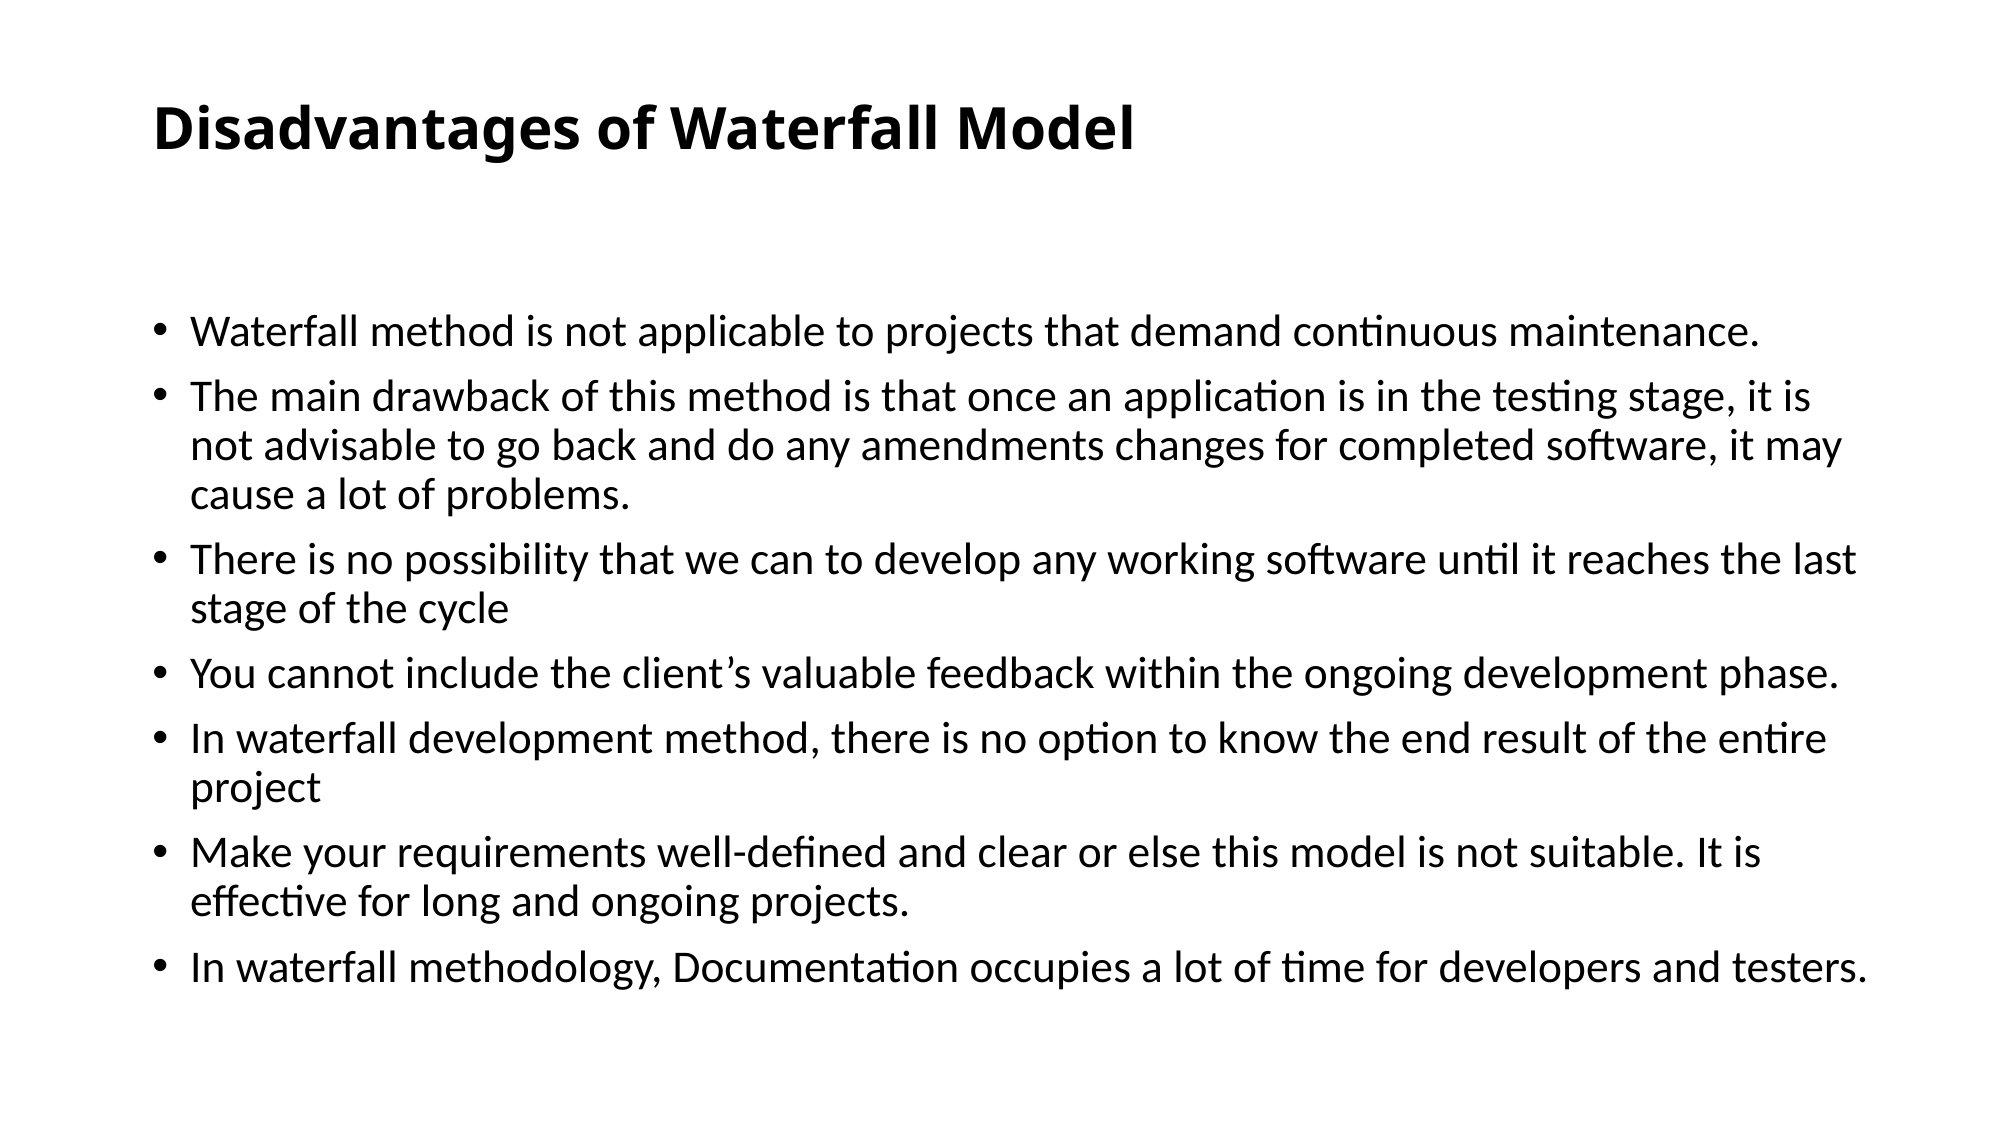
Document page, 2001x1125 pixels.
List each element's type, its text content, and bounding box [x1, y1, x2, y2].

title Disadvantages of Waterfall Model [137, 59, 1773, 202]
list Waterfall method is not applicable to projects that demand continuous maintenance. The main drawback of this method is that once an application is in the testing stage, it is not advisable to go back and do any amendments changes for completed software, it may cause a lot of problems. There is no possibility that we can to develop any working software until it reaches the last stage of the cycle You cannot include the client’s valuable feedback within the ongoing development phase. In waterfall development method, there is no option to know the end result of the entire project Make your requirements well-defined and clear or else this model is not suitable. It is effective for long and ongoing projects. In waterfall methodology, Documentation occupies a lot of time for developers and testers. [137, 299, 1893, 1048]
